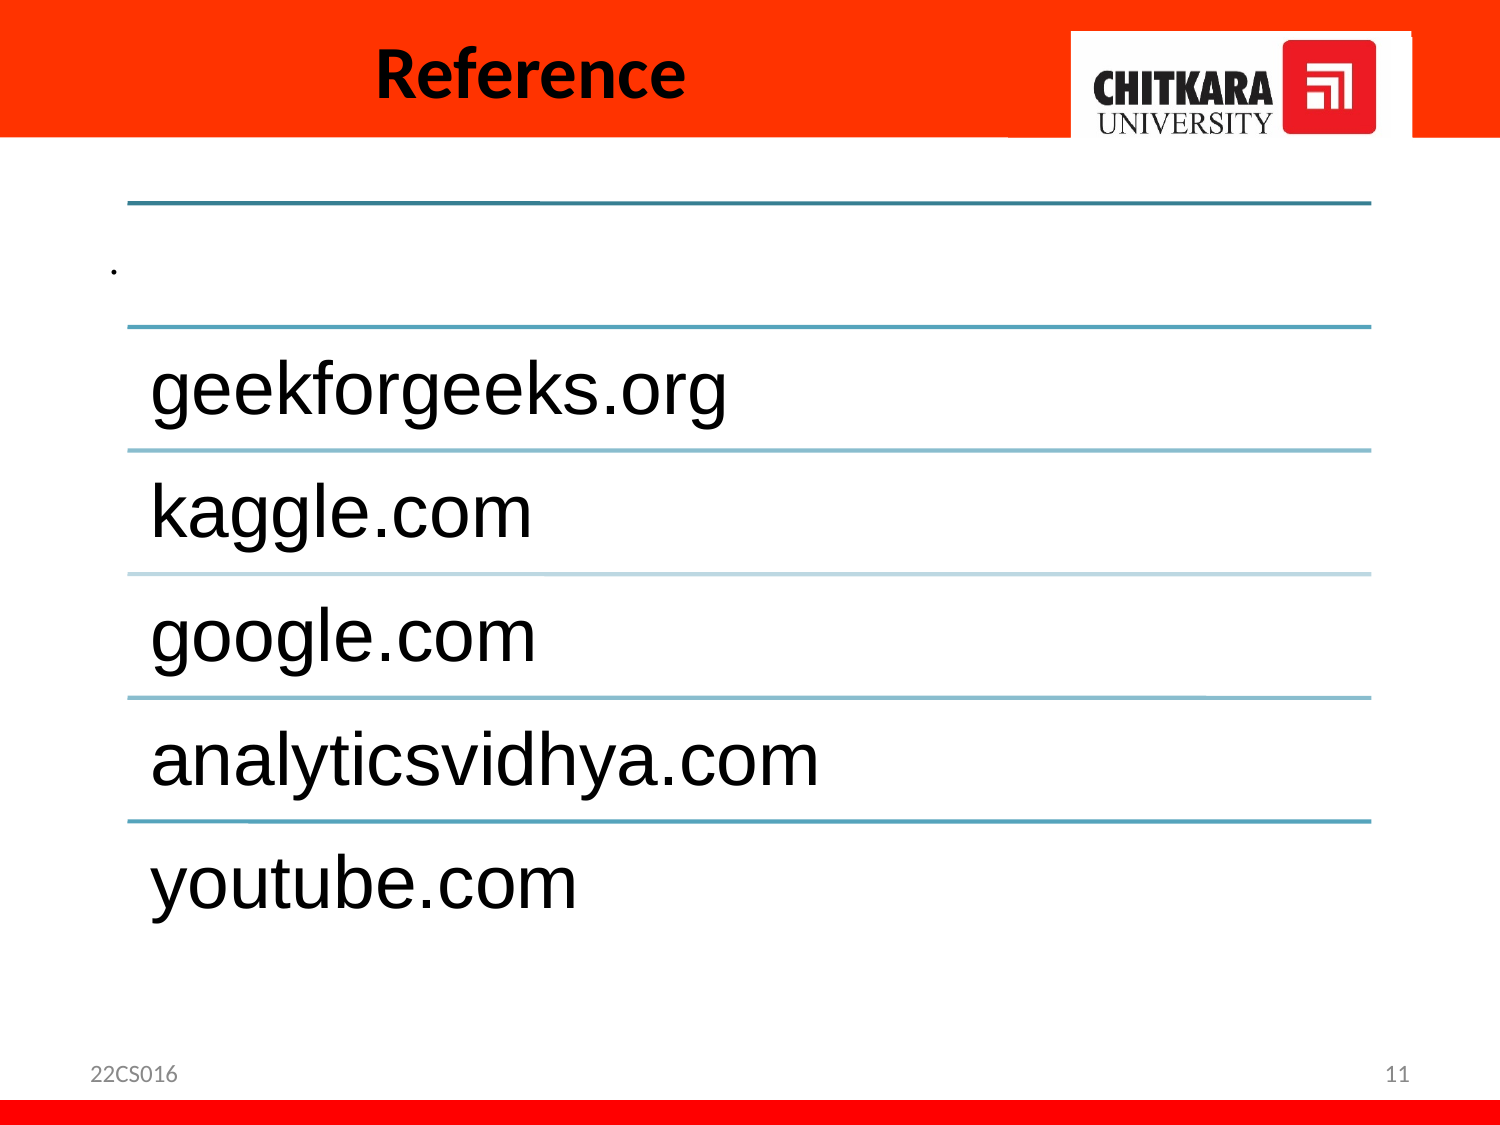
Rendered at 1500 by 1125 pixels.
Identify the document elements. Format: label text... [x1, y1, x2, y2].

slide_number 11 [1074, 1042, 1425, 1103]
picture [1074, 37, 1391, 138]
list . [75, 224, 1425, 968]
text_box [127, 202, 1372, 946]
title Reference [0, 0, 1063, 138]
slide_number 22CS016 [75, 1042, 425, 1103]
